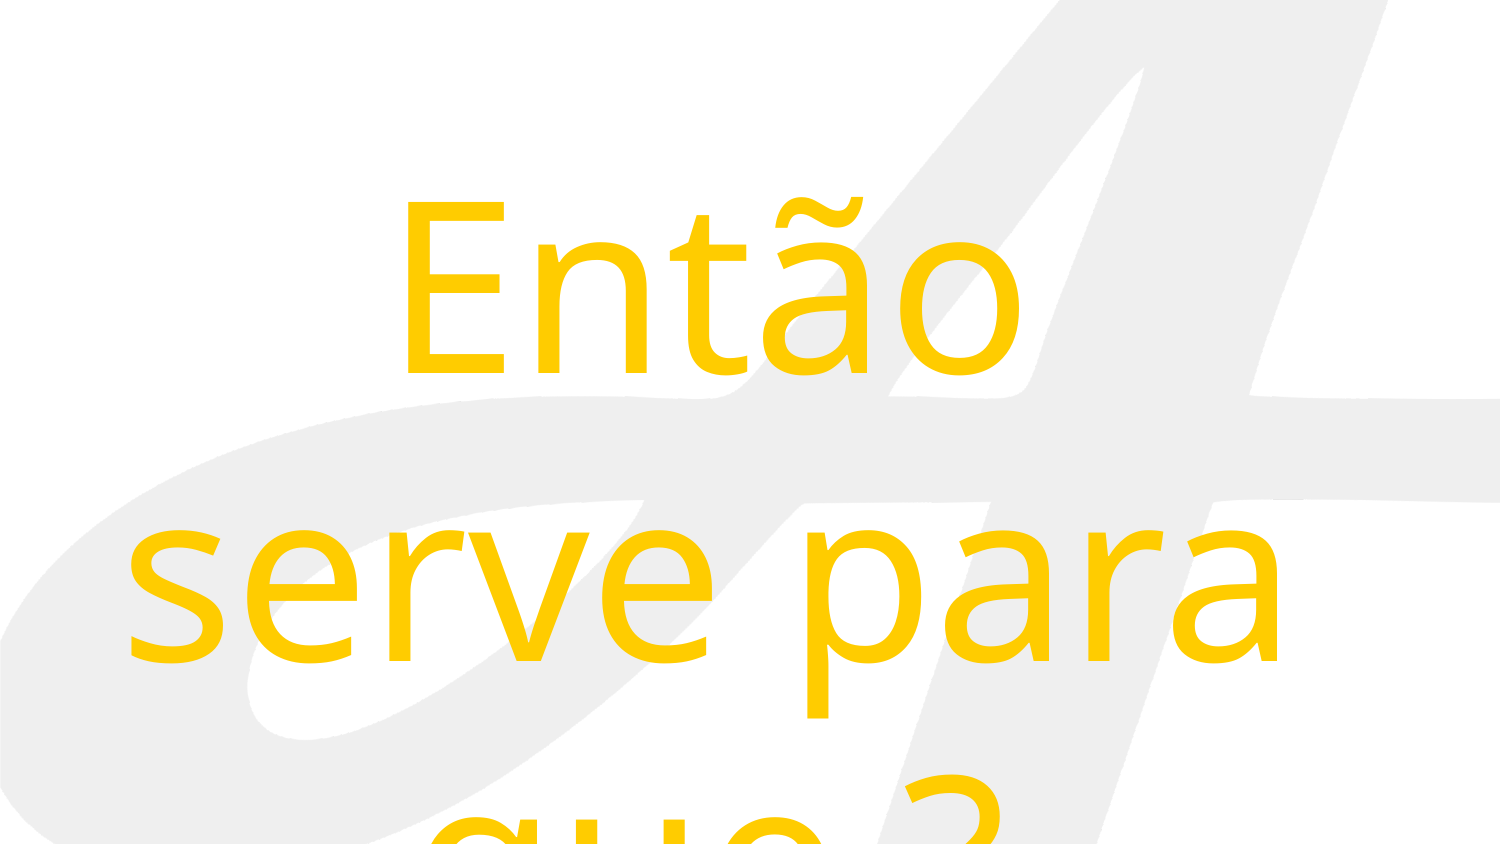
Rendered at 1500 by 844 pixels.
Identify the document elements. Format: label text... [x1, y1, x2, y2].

picture [0, 0, 1500, 844]
subtitle Então serve para que ? [53, 126, 1365, 387]
